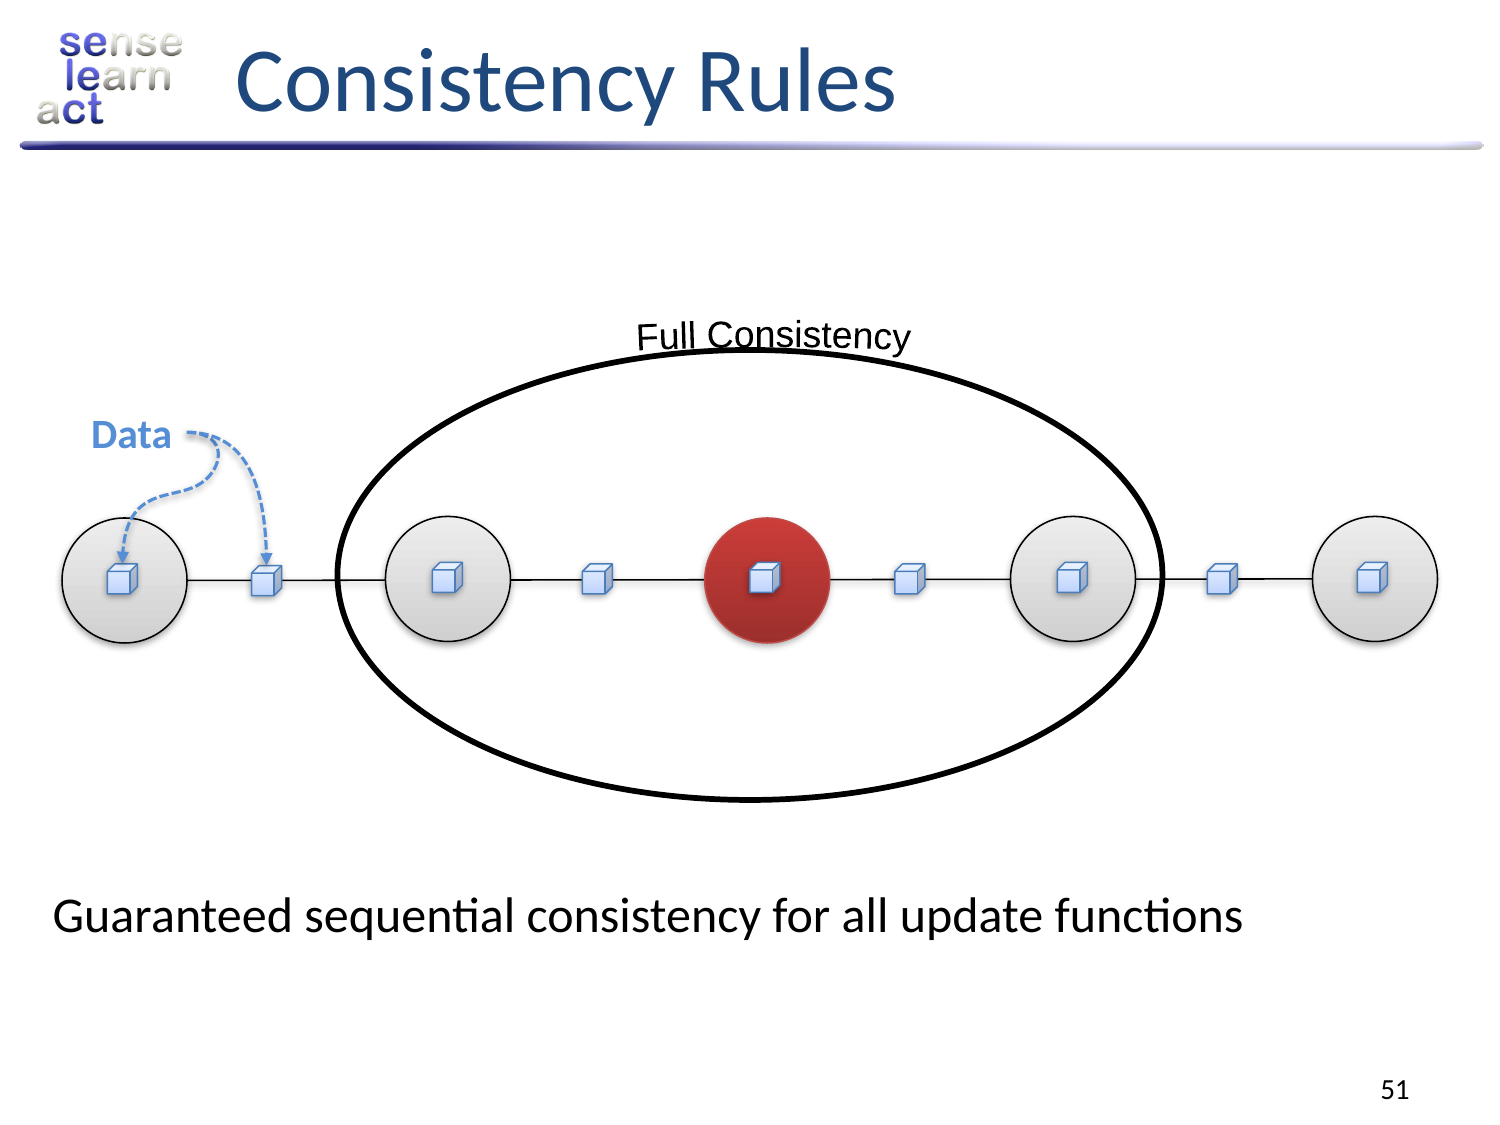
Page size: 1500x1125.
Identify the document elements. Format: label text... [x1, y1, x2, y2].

picture [12, 30, 188, 128]
text_box [106, 563, 139, 595]
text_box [1361, 564, 1383, 569]
text_box [1356, 561, 1389, 594]
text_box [187, 432, 271, 566]
text_box [1212, 565, 1234, 570]
text_box [1311, 515, 1439, 643]
slide_number 51 [1112, 1037, 1426, 1113]
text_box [111, 565, 122, 570]
text_box [250, 564, 283, 577]
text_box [337, 589, 1163, 801]
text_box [125, 432, 186, 565]
text_box Guaranteed sequential consistency for all update functions [37, 874, 1438, 950]
title Consistency Rules [220, 12, 1451, 138]
text_box [1206, 589, 1237, 595]
text_box [1206, 563, 1239, 577]
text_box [337, 337, 1163, 577]
text_box Data [76, 399, 187, 465]
text_box [250, 589, 282, 597]
text_box [61, 517, 188, 644]
